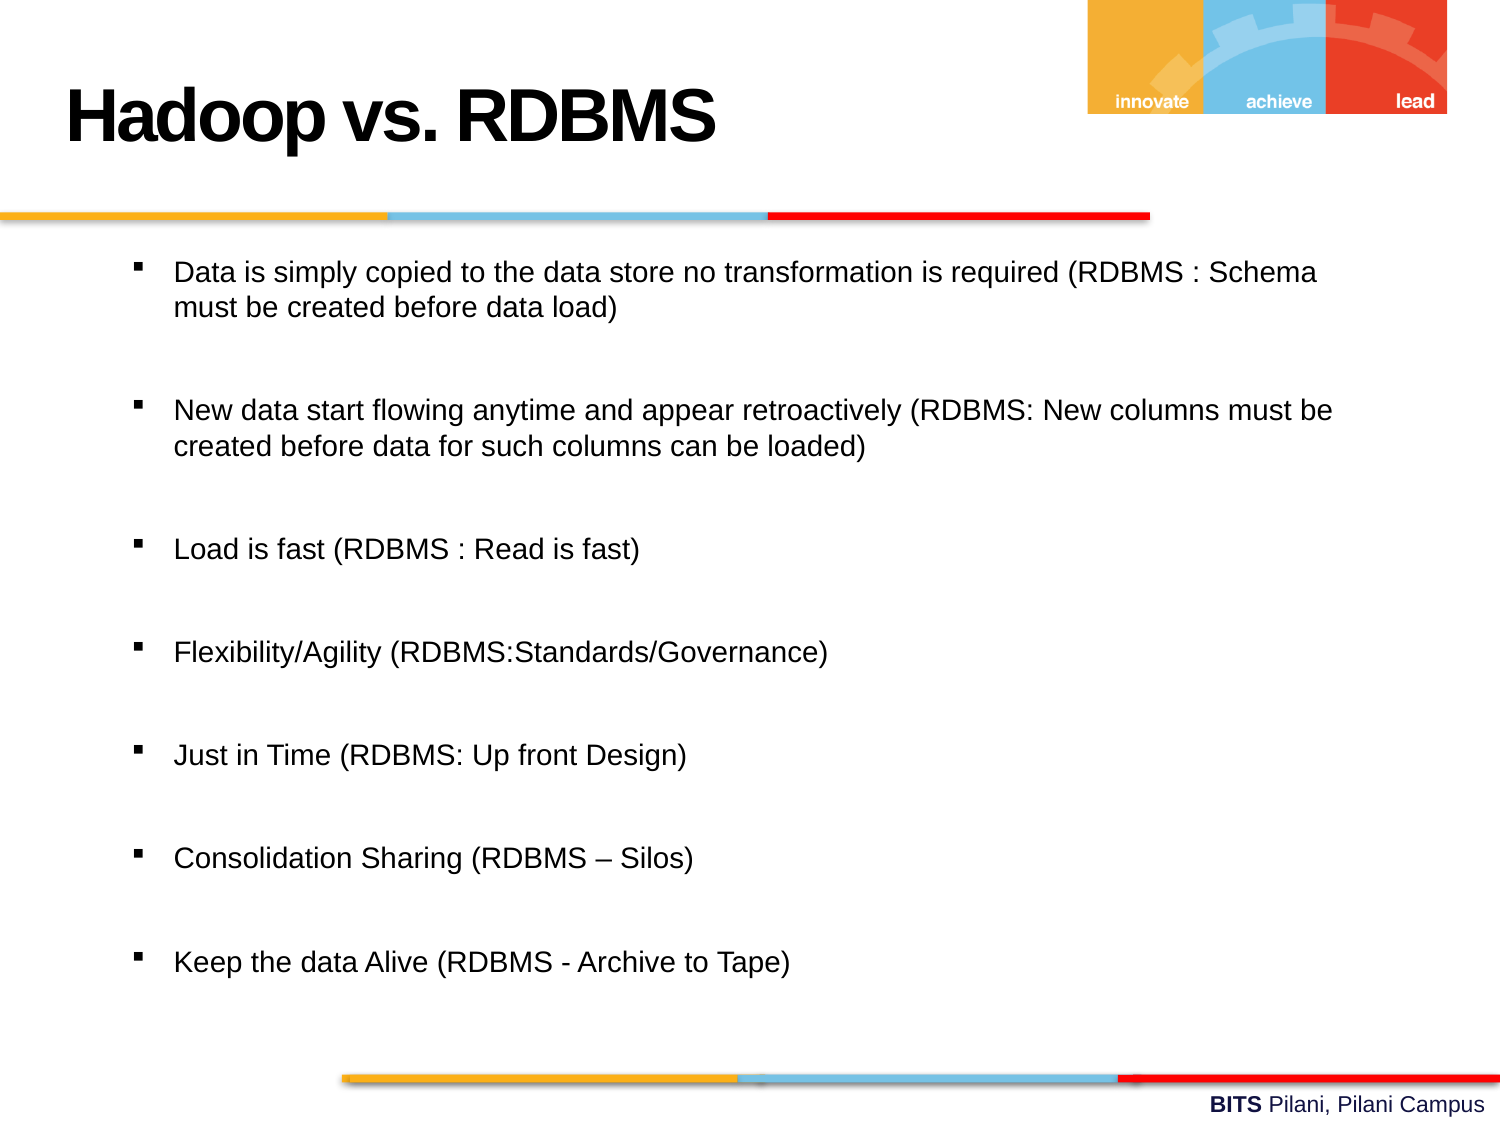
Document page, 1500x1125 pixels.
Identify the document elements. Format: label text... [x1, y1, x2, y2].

text_box [74, 262, 1425, 1005]
list Hadoop vs. RDBMS [50, 24, 1088, 213]
list Data is simply copied to the data store no transformation is required (RDBMS : Schema must be created before data load) New data start flowing anytime and appear retroactively (RDBMS: New columns must be created before data for such columns can be loaded) Load is fast (RDBMS : Read is fast) Flexibility/Agility (RDBMS:Standards/Governance) Just in Time (RDBMS: Up front Design) Consolidation Sharing (RDBMS – Silos) Keep the data Alive (RDBMS - Archive to Tape) [50, 245, 1400, 988]
picture [1087, 0, 1448, 114]
